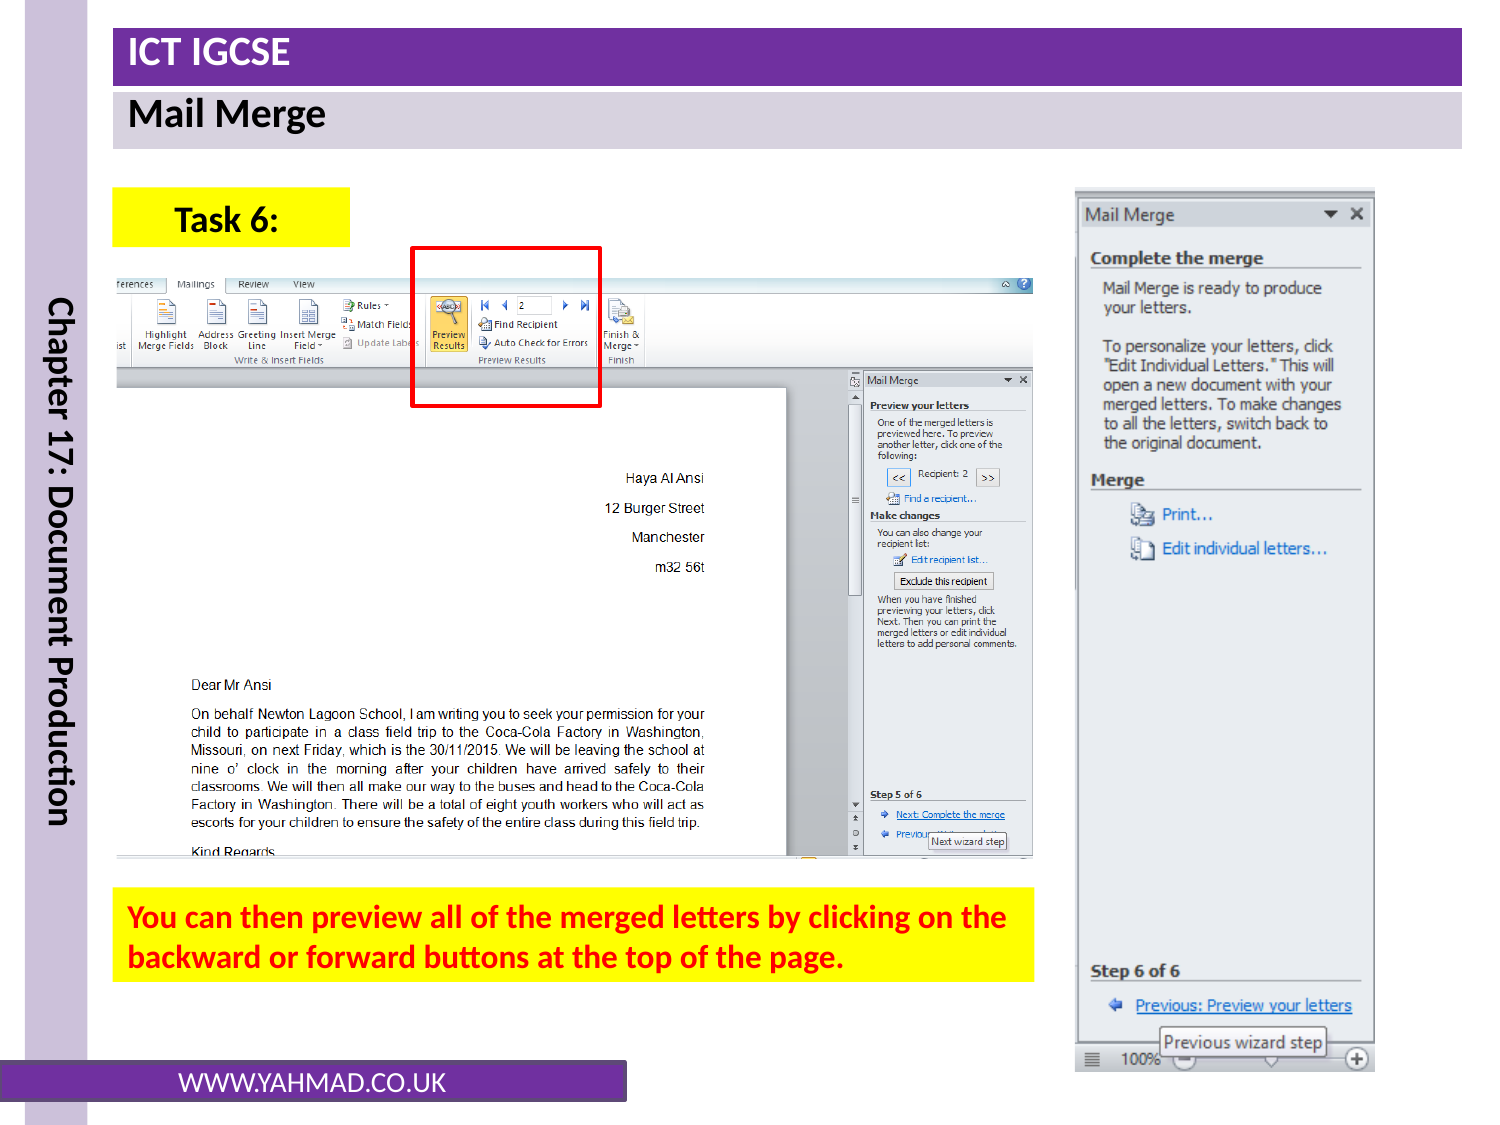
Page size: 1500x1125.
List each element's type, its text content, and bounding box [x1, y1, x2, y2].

picture [1074, 187, 1376, 1072]
picture [116, 278, 1035, 859]
text_box Task 6: [112, 187, 350, 248]
text_box You can then preview all of the merged letters by clicking on the backward or forward buttons at the top of the page. [112, 887, 1035, 982]
text_box [410, 246, 602, 277]
